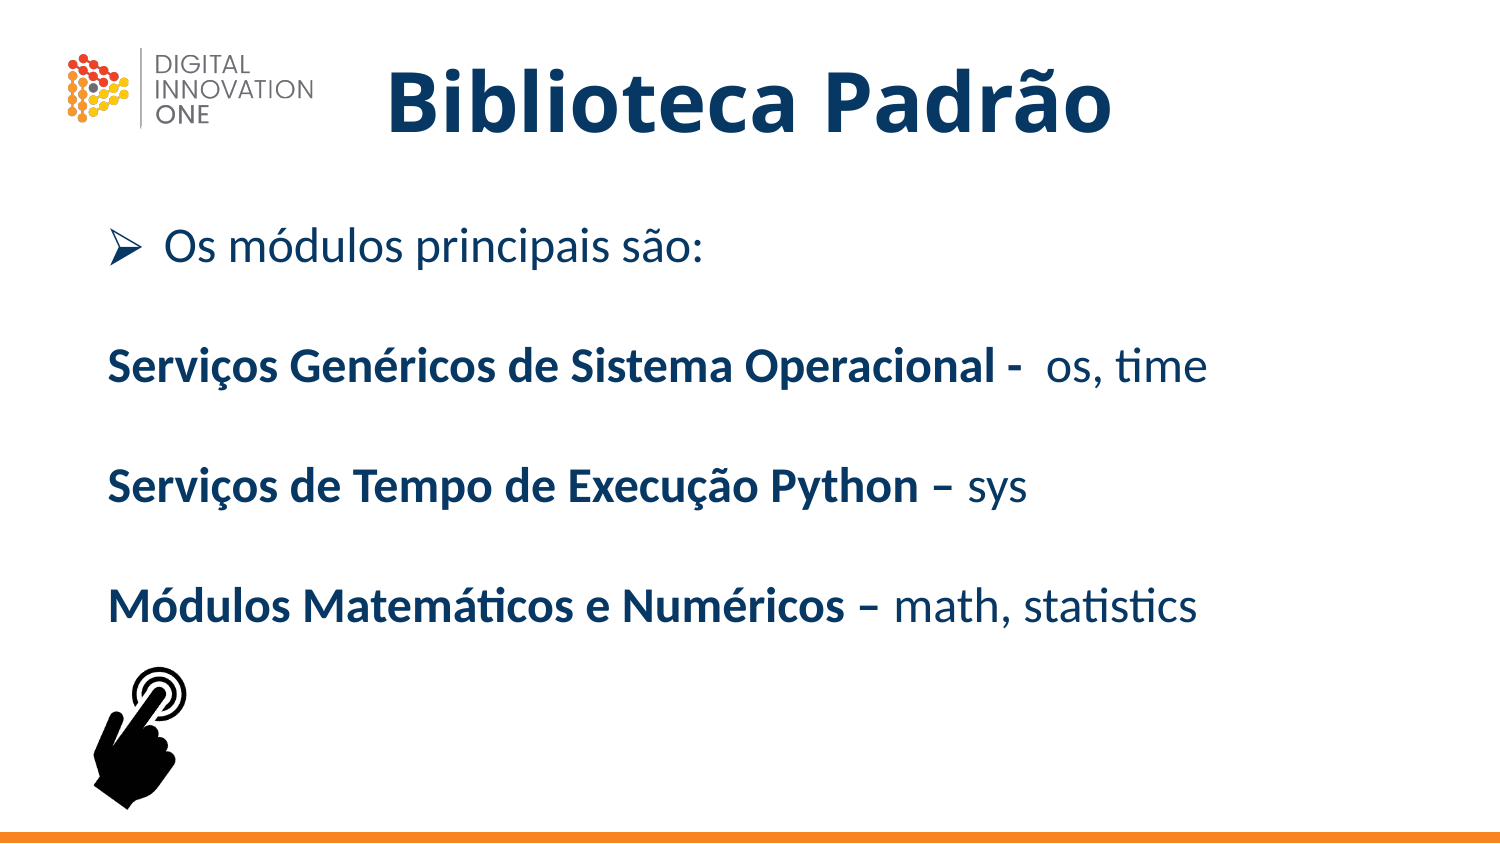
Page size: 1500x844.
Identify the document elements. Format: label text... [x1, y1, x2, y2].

picture [38, 630, 250, 843]
subtitle Biblioteca Padrão [51, 50, 1449, 148]
picture [50, 39, 331, 138]
text_box [0, 832, 160, 843]
text_box Os módulos principais são: Serviços Genéricos de Sistema Operacional - os, time Serviços de Tempo de Execução Python – sys Módulos Matemáticos e Numéricos – math, statistics [80, 197, 1391, 724]
text_box [163, 832, 1500, 843]
